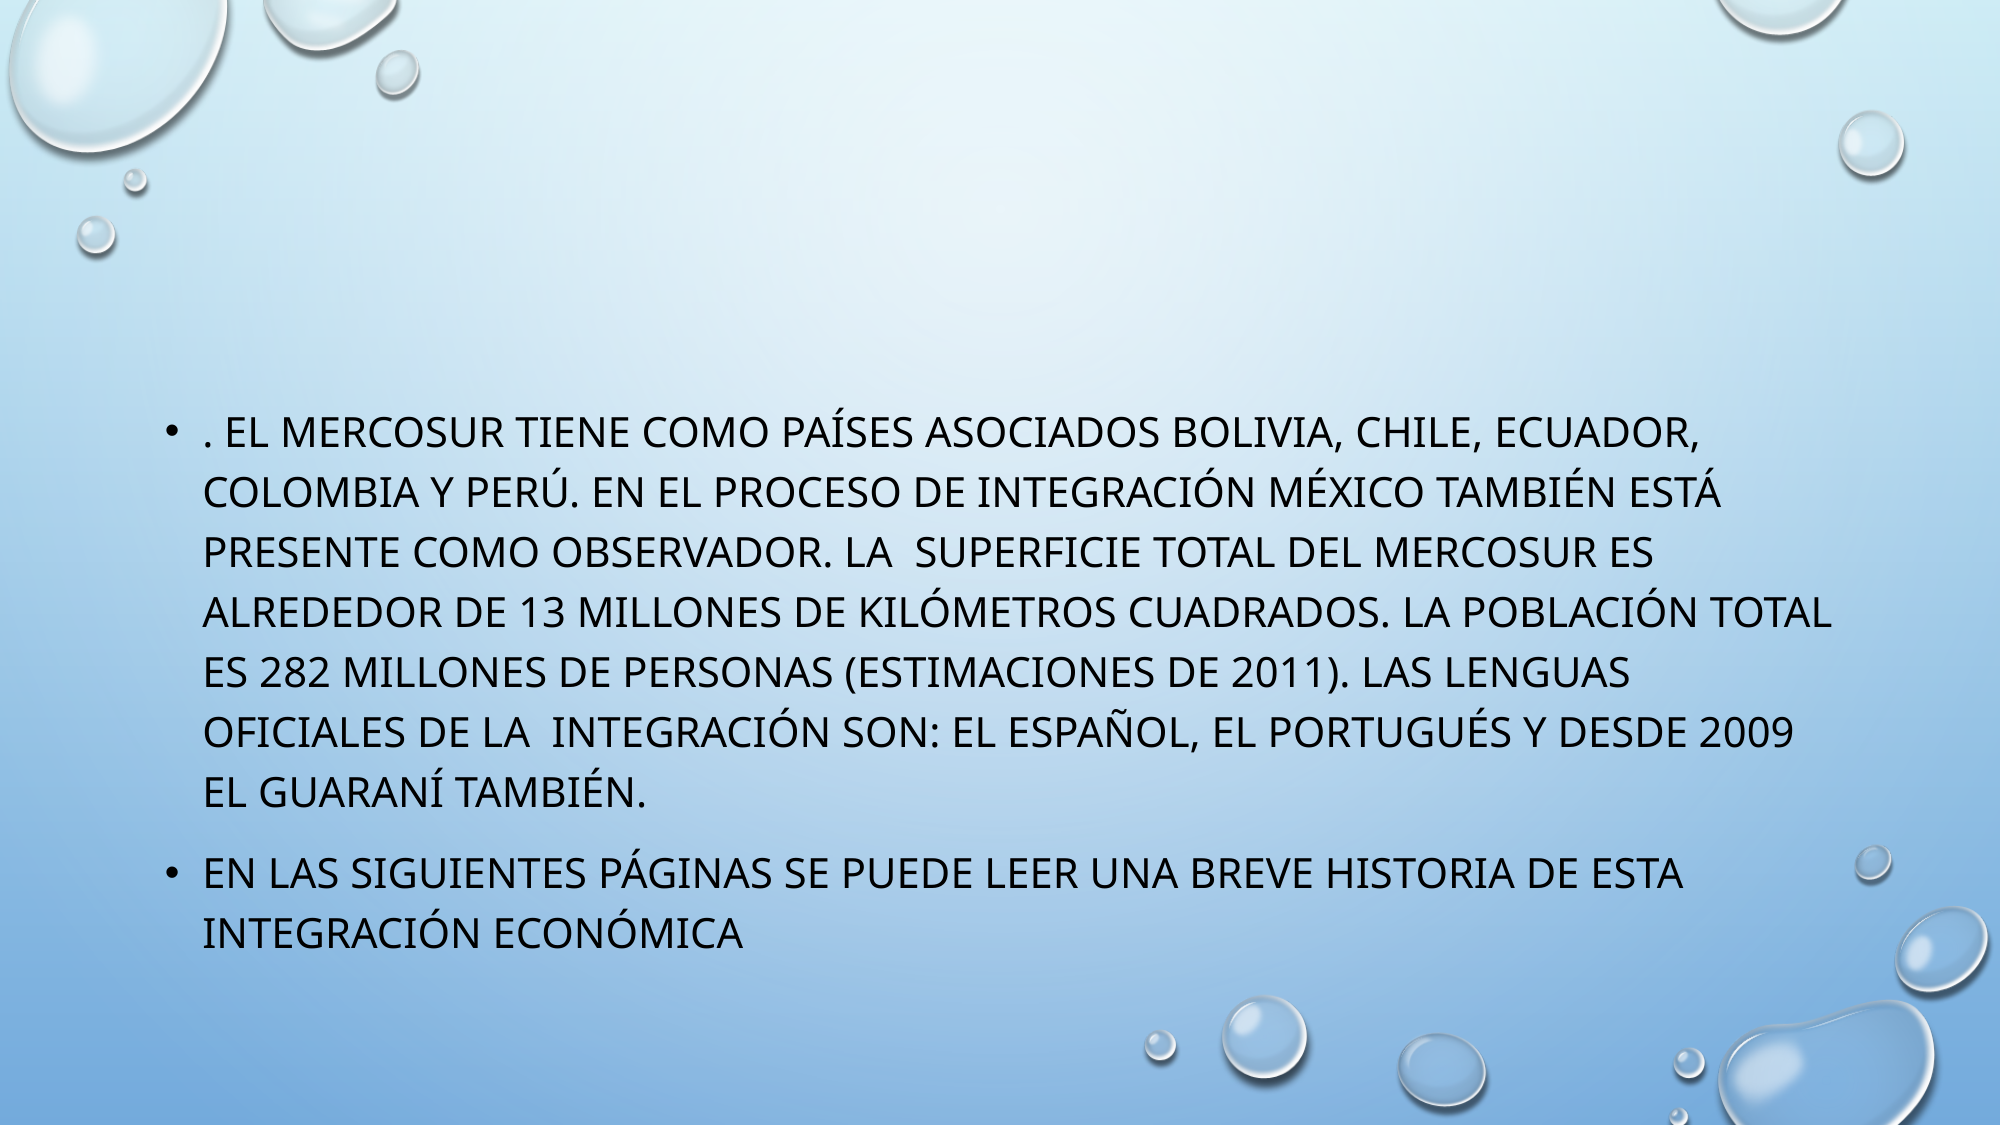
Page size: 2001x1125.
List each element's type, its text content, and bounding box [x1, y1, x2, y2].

list . El MERCOSUR tiene como países asociados Bolivia, Chile, Ecuador, Colombia y Perú. En el proceso de integración México también está presente como observador. La superficie total del MERCOSUR es alrededor de 13 millones de kilómetros cuadrados. La población total es 282 millones de personas (estimaciones de 2011). Las lenguas oficiales de la integración son: el español, el portugués y desde 2009 el guaraní también. En las siguientes páginas se puede leer una breve historia de esta integración económica [149, 388, 1850, 950]
picture [0, 0, 2000, 1125]
